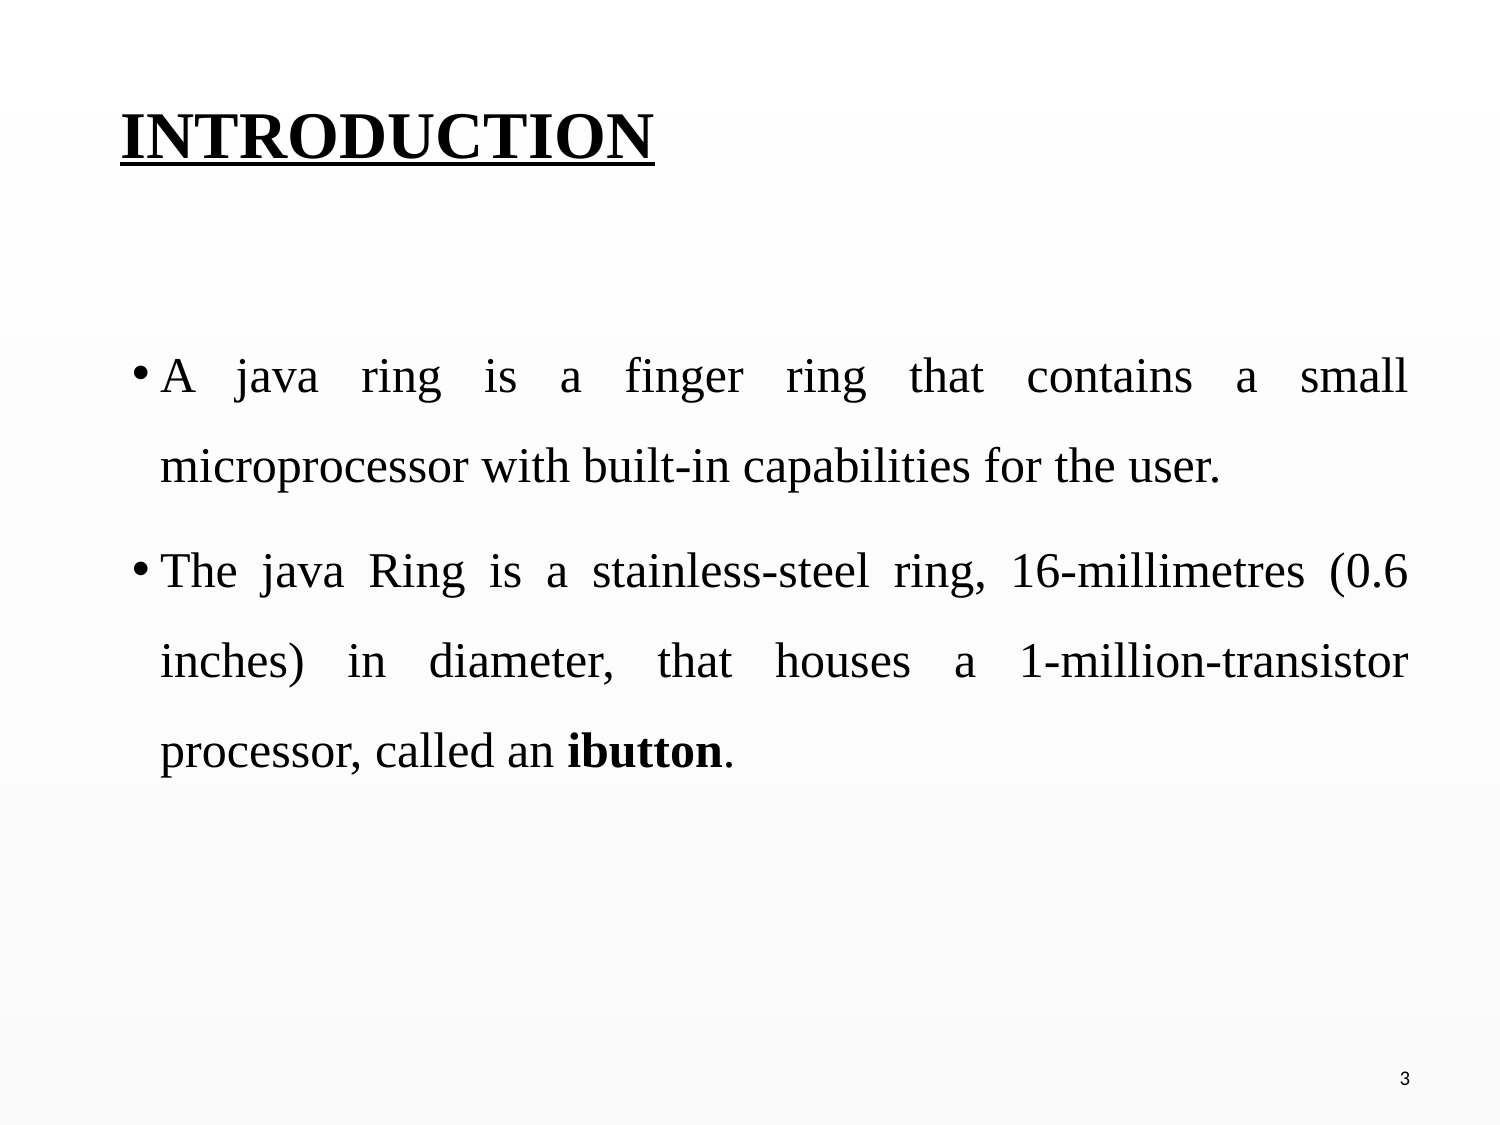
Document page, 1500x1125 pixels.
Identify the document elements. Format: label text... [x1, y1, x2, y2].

title INTRODUCTION [105, 42, 1425, 231]
list A java ring is a finger ring that contains a small microprocessor with built-in capabilities for the user. The java Ring is a stainless-steel ring, 16-millimetres (0.6 inches) in diameter, that houses a 1-million-transistor processor, called an ibutton. [117, 304, 1425, 1005]
slide_number 3 [1074, 1047, 1425, 1107]
